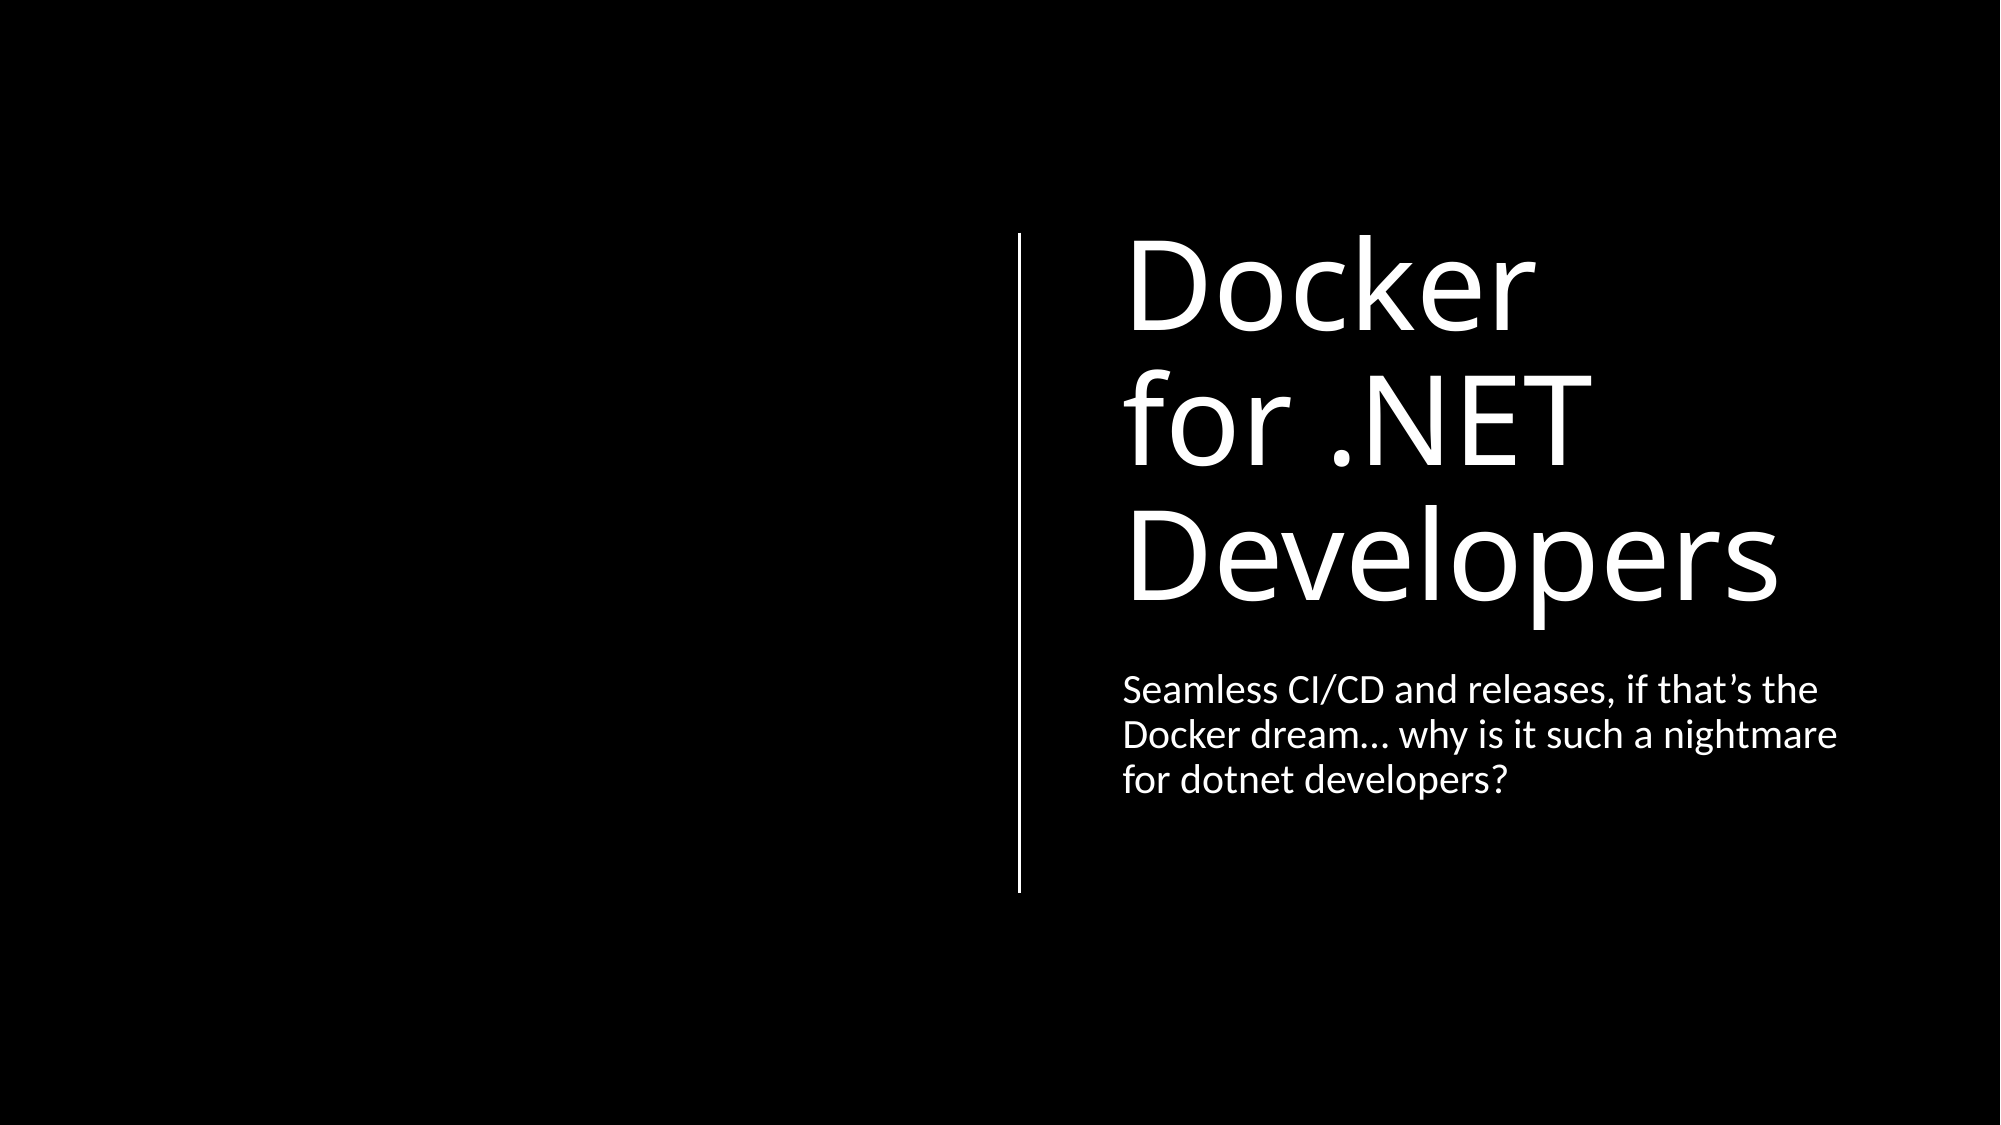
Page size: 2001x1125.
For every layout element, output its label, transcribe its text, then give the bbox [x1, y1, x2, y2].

subtitle Seamless CI/CD and releases, if that’s the Docker dream… why is it such a nightmare for dotnet developers? [1107, 660, 1883, 938]
text_box [0, 0, 2000, 1125]
title Docker for .NET Developers [1107, 146, 1883, 635]
